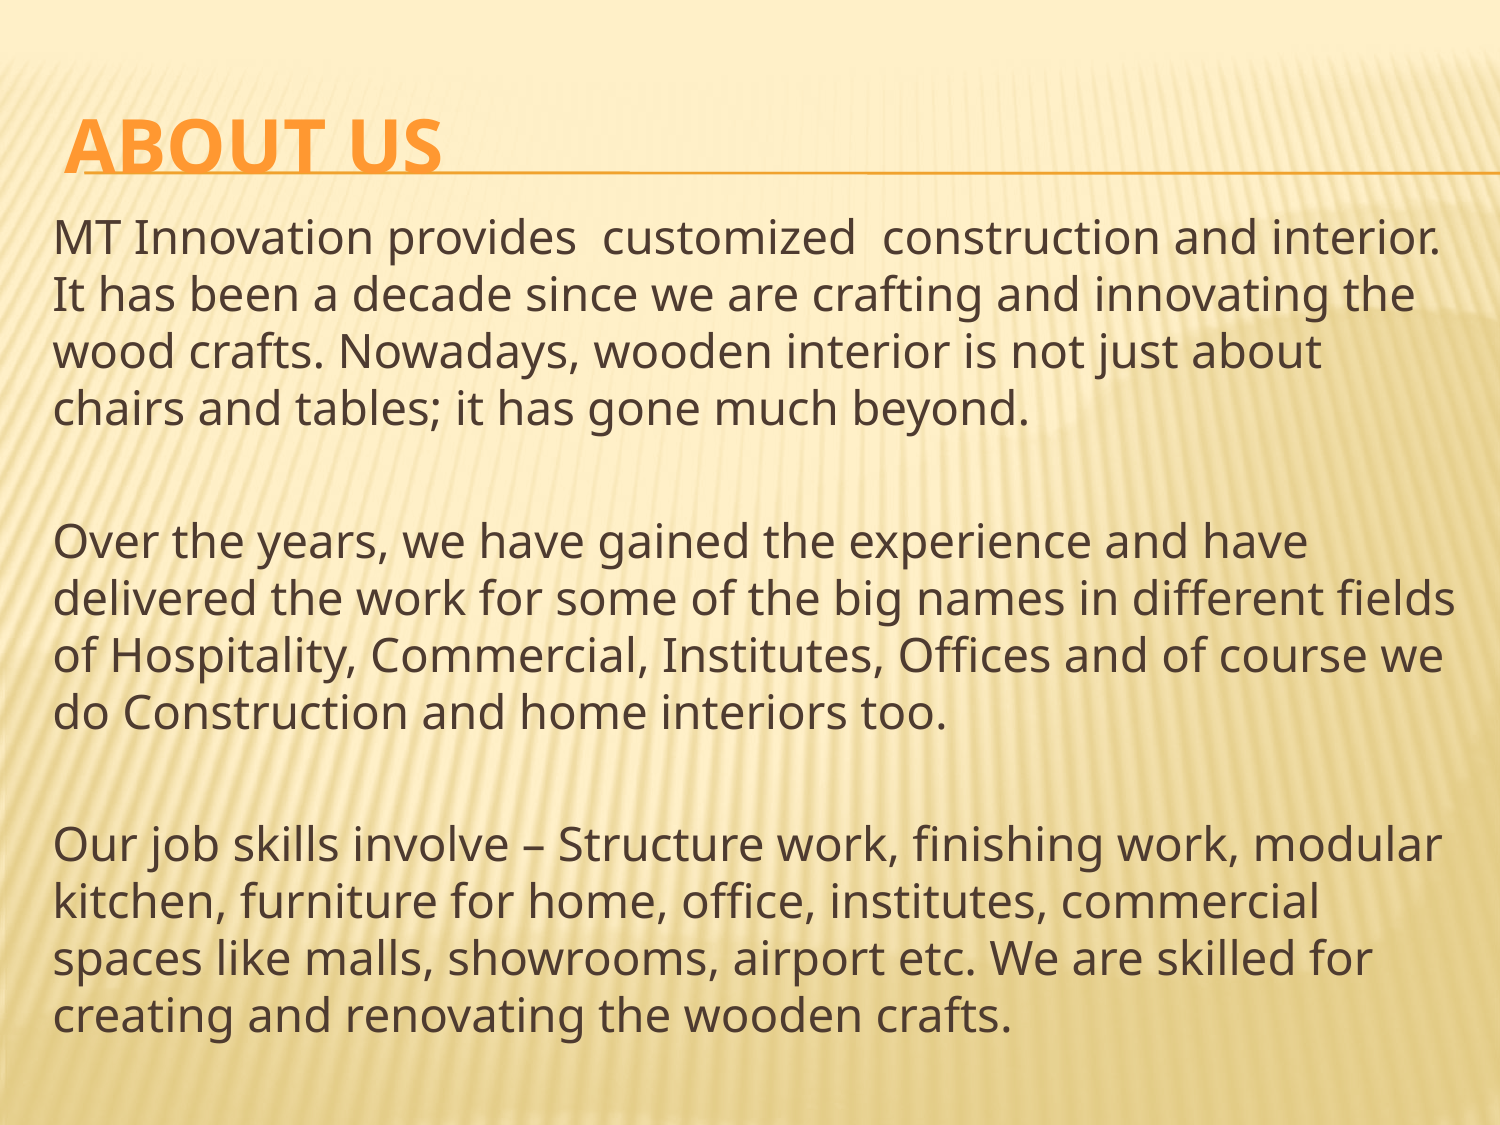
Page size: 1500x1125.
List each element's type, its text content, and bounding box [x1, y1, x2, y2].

title About Us [50, 75, 1475, 200]
list MT Innovation provides customized construction and interior. It has been a decade since we are crafting and innovating the wood crafts. Nowadays, wooden interior is not just about chairs and tables; it has gone much beyond. Over the years, we have gained the experience and have delivered the work for some of the big names in different fields of Hospitality, Commercial, Institutes, Offices and of course we do Construction and home interiors too. Our job skills involve – Structure work, finishing work, modular kitchen, furniture for home, office, institutes, commercial spaces like malls, showrooms, airport etc. We are skilled for creating and renovating the wooden crafts. [37, 200, 1475, 1050]
